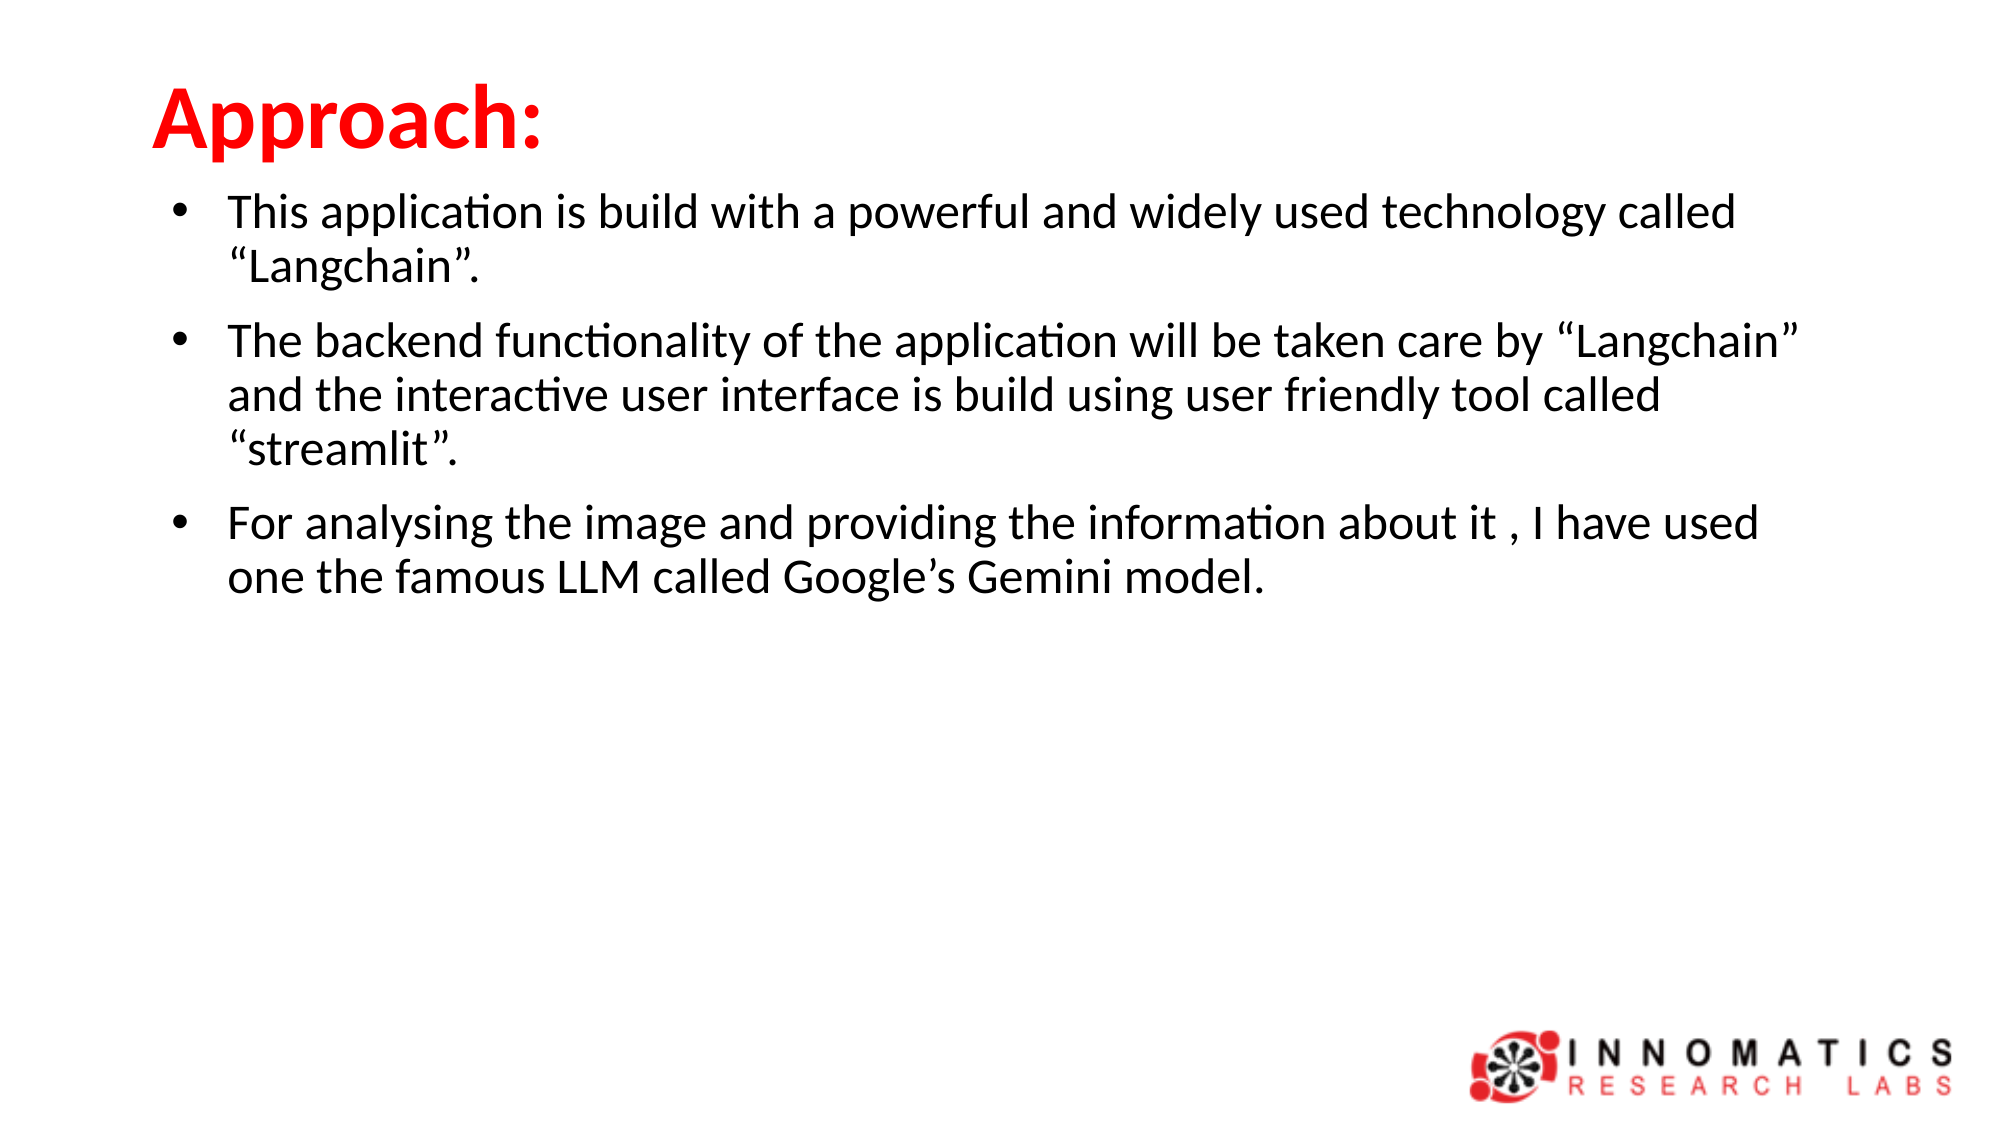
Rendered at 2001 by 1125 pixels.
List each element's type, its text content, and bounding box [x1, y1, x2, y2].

list This application is build with a powerful and widely used technology called “Langchain”. The backend functionality of the application will be taken care by “Langchain” and the interactive user interface is build using user friendly tool called “streamlit”. For analysing the image and providing the information about it , I have used one the famous LLM called Google’s Gemini model. [137, 177, 1863, 1014]
picture [1445, 1014, 1975, 1125]
title Approach: [137, 59, 1863, 177]
